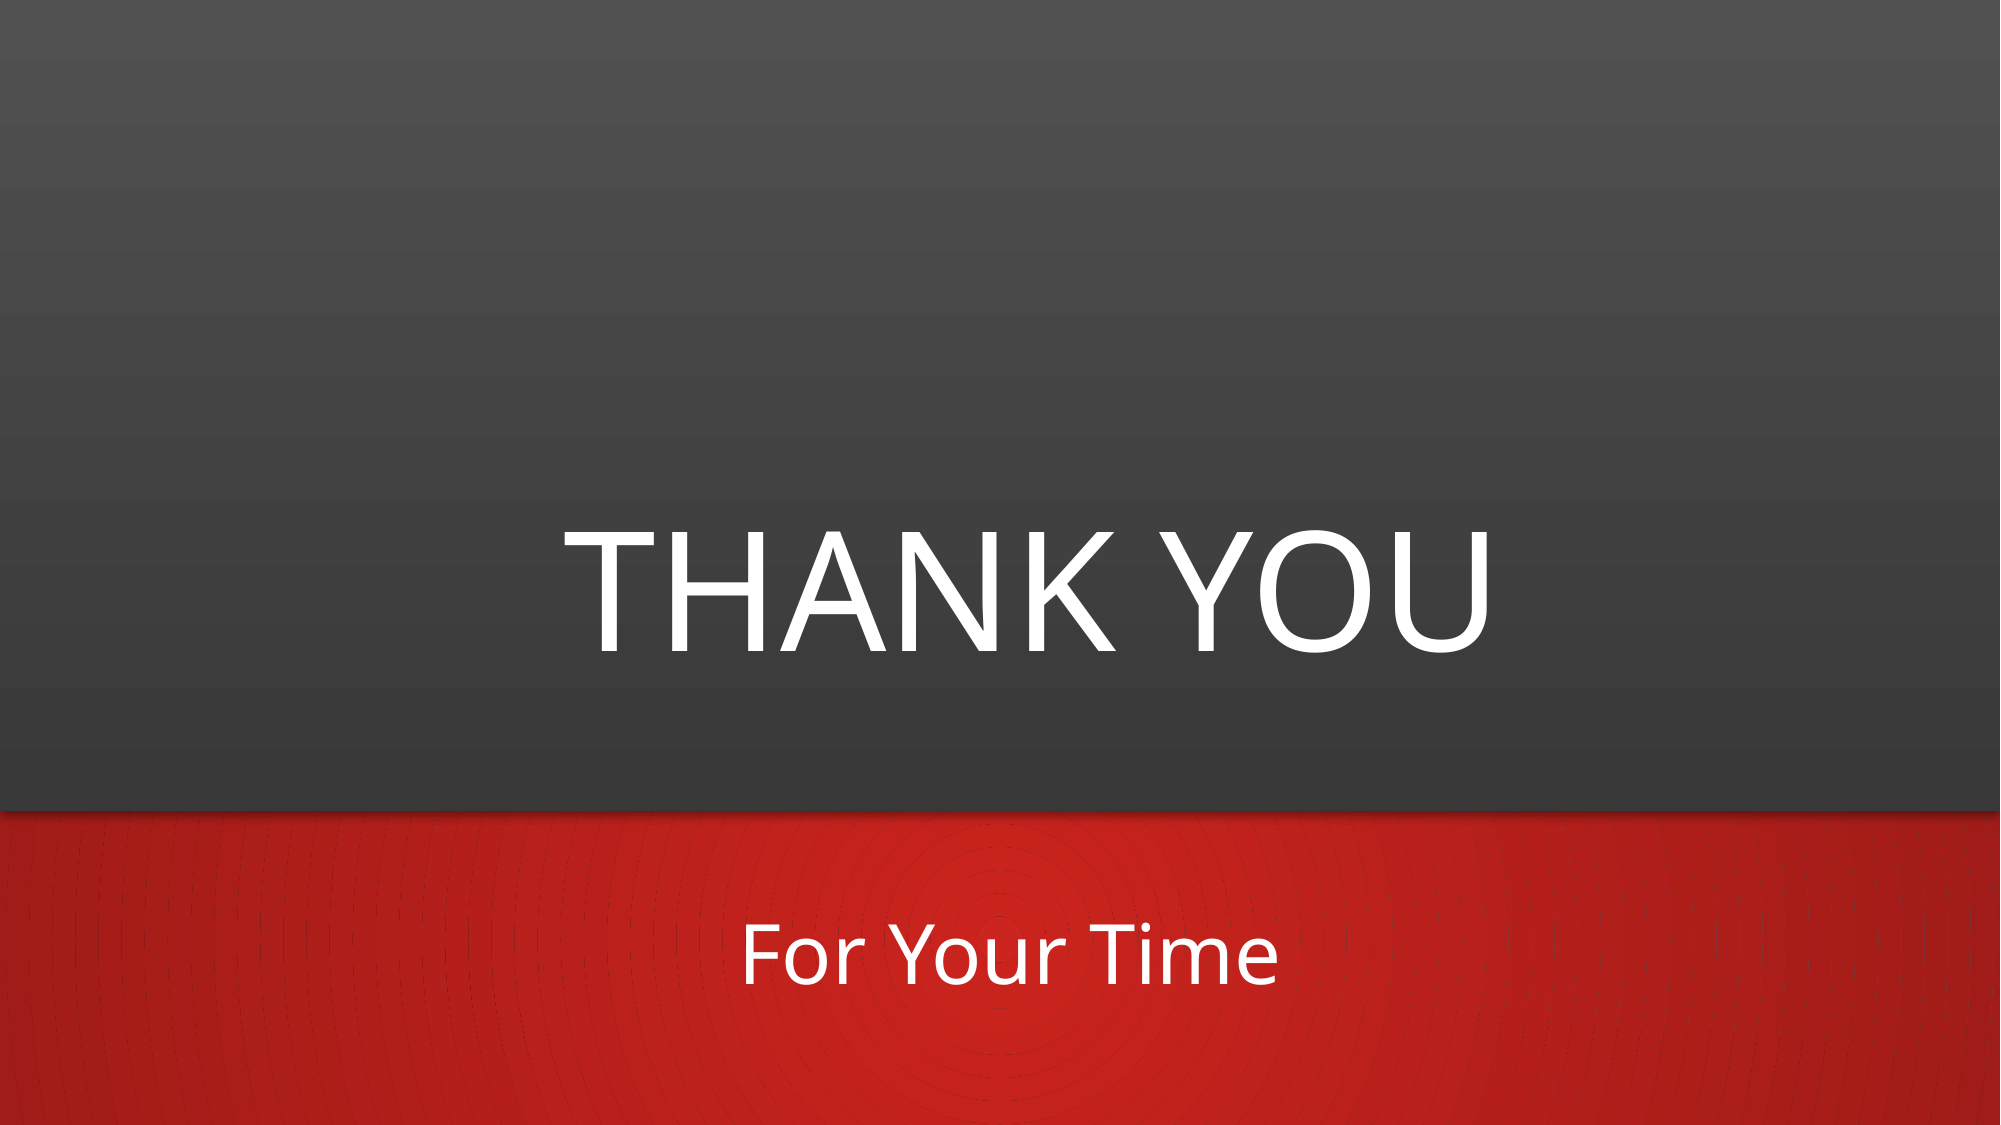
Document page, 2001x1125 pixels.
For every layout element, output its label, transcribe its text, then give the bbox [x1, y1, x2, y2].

text_box [0, 0, 2000, 811]
title Thank You [95, 101, 1885, 695]
text_box [0, 824, 2000, 1125]
subtitle For Your Time [214, 869, 1677, 982]
